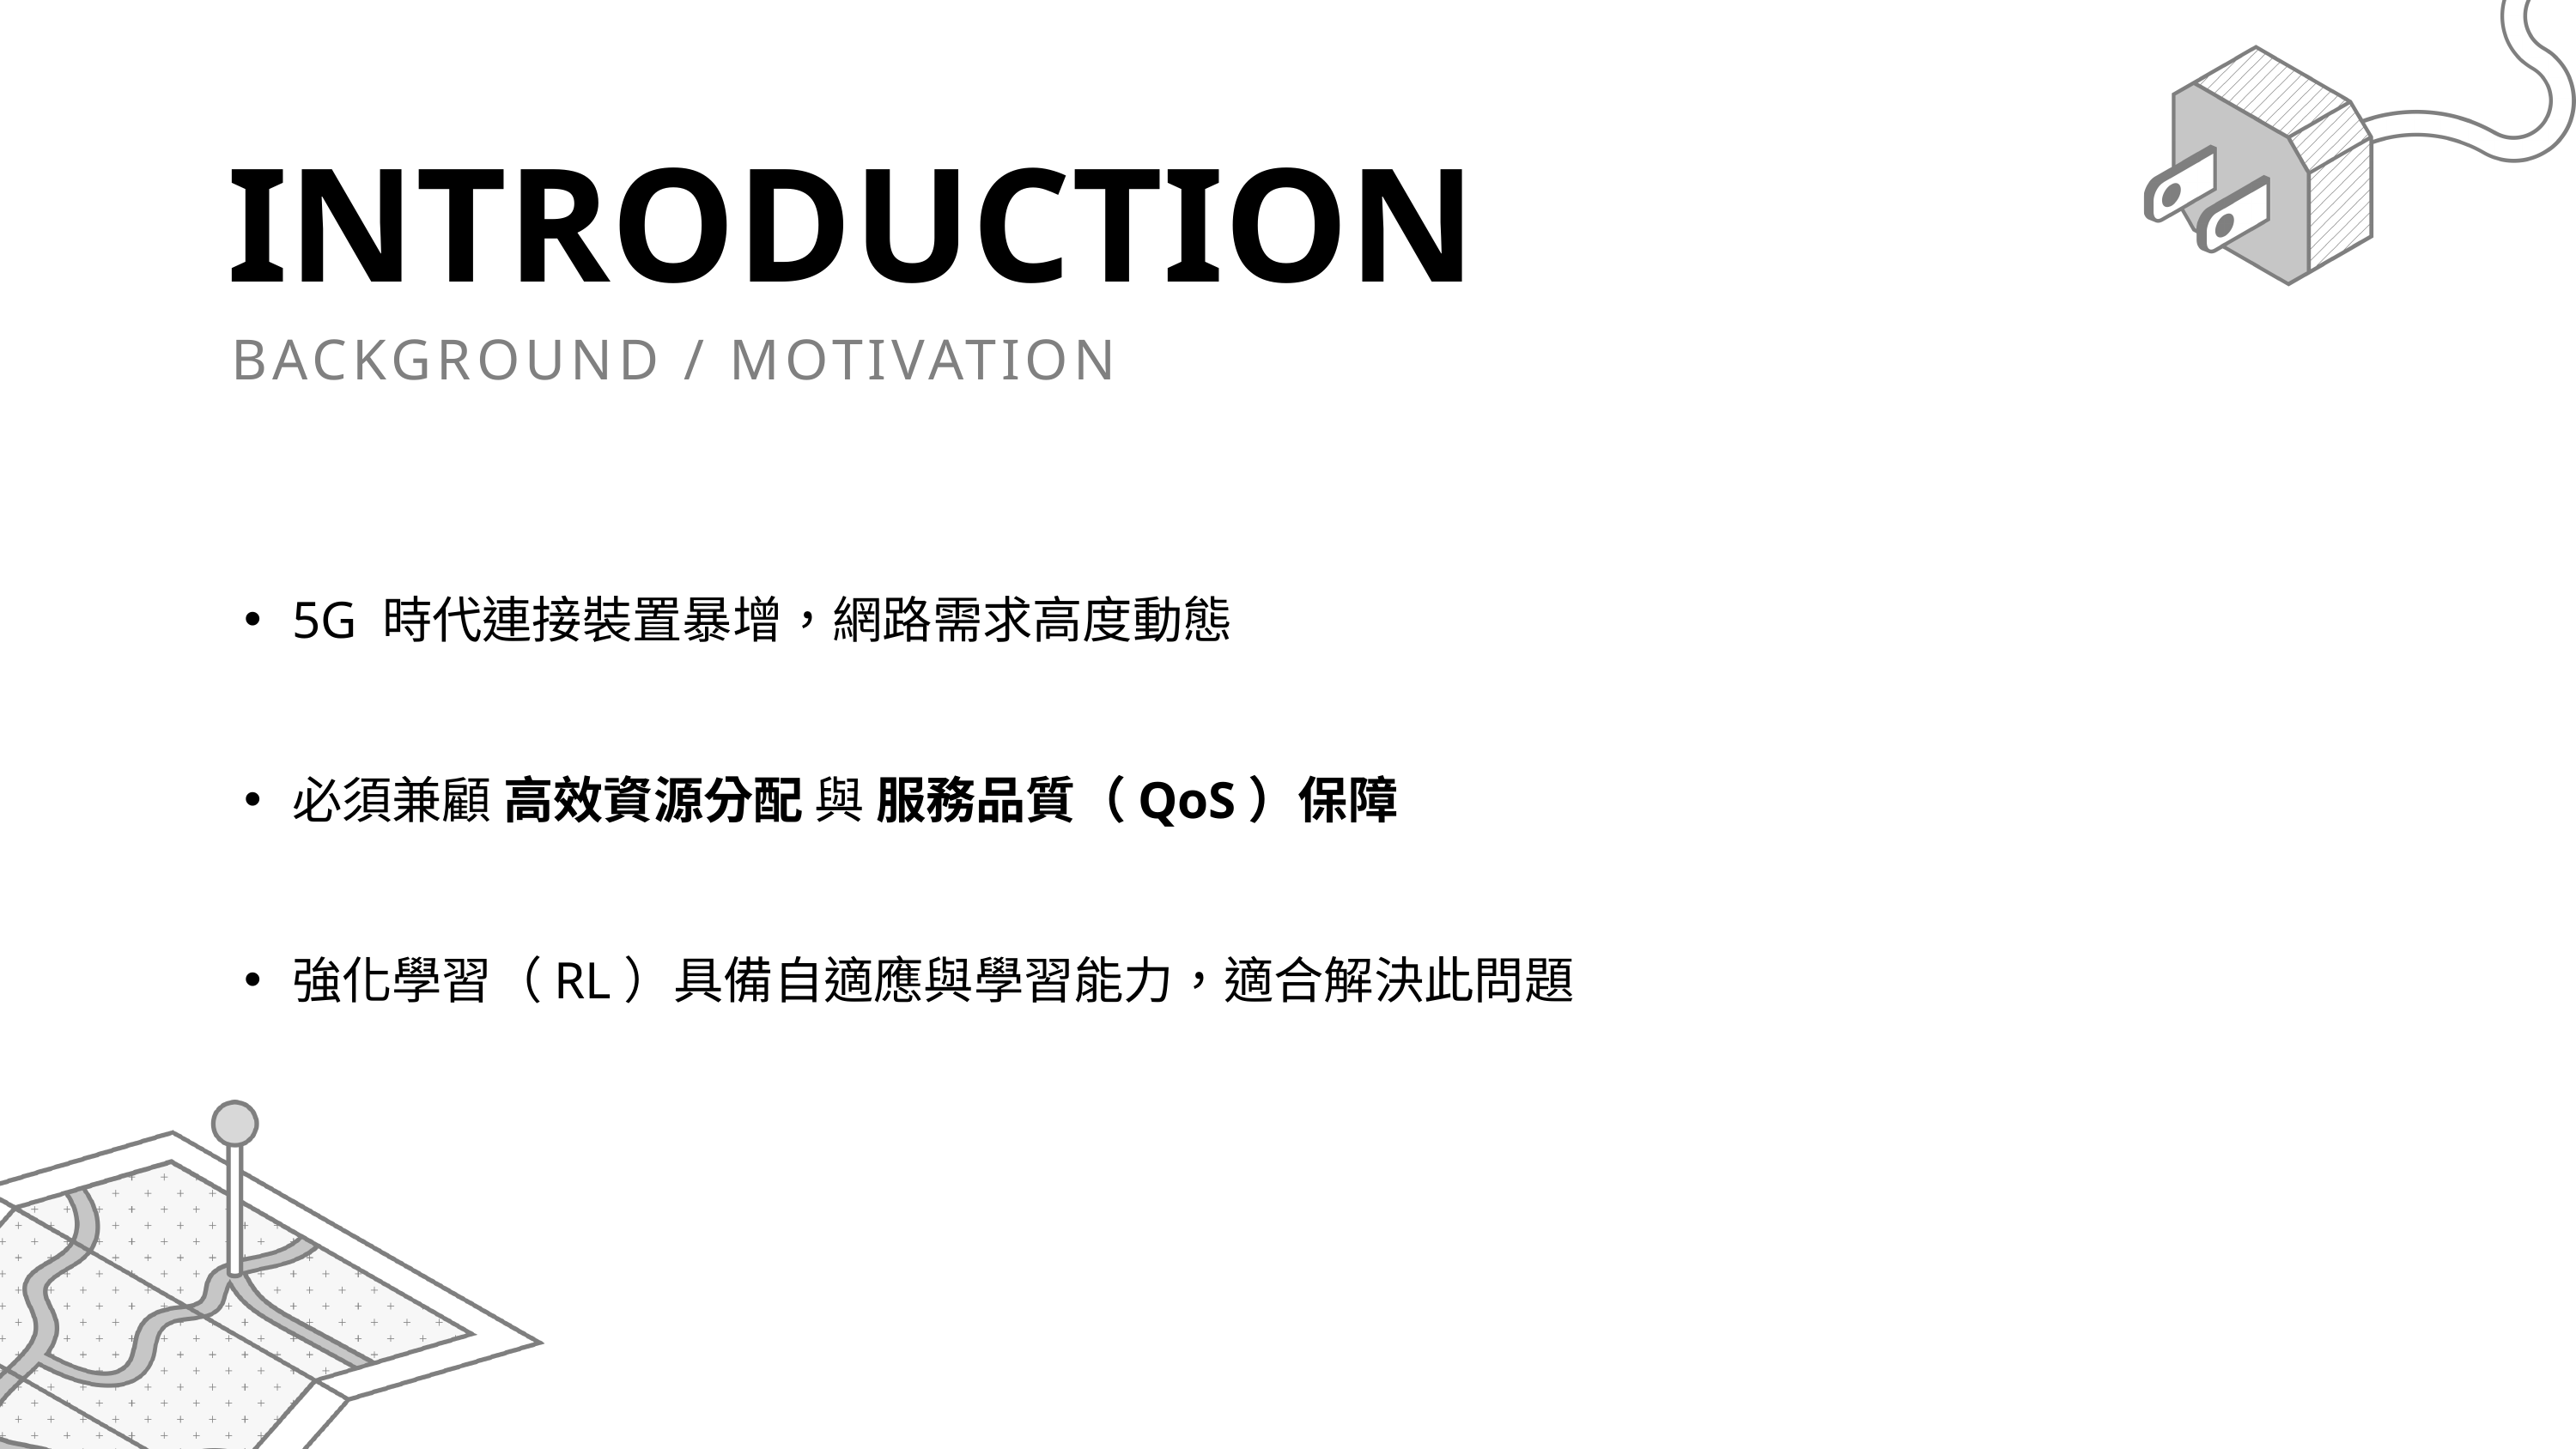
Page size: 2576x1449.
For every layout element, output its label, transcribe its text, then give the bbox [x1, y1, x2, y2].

text_box 5G 時代連接裝置暴增，網路需求高度動態 必須兼顧 高效資源分配 與 服務品質（QoS）保障 強化學習（RL）具備自適應與學習能力，適合解決此問題 [231, 461, 1622, 1016]
text_box [0, 1100, 545, 1449]
text_box INTRODUCTION [214, 56, 1583, 193]
text_box [2143, 0, 2576, 287]
text_box BACKGROUND / MOTIVATION [231, 324, 1240, 391]
